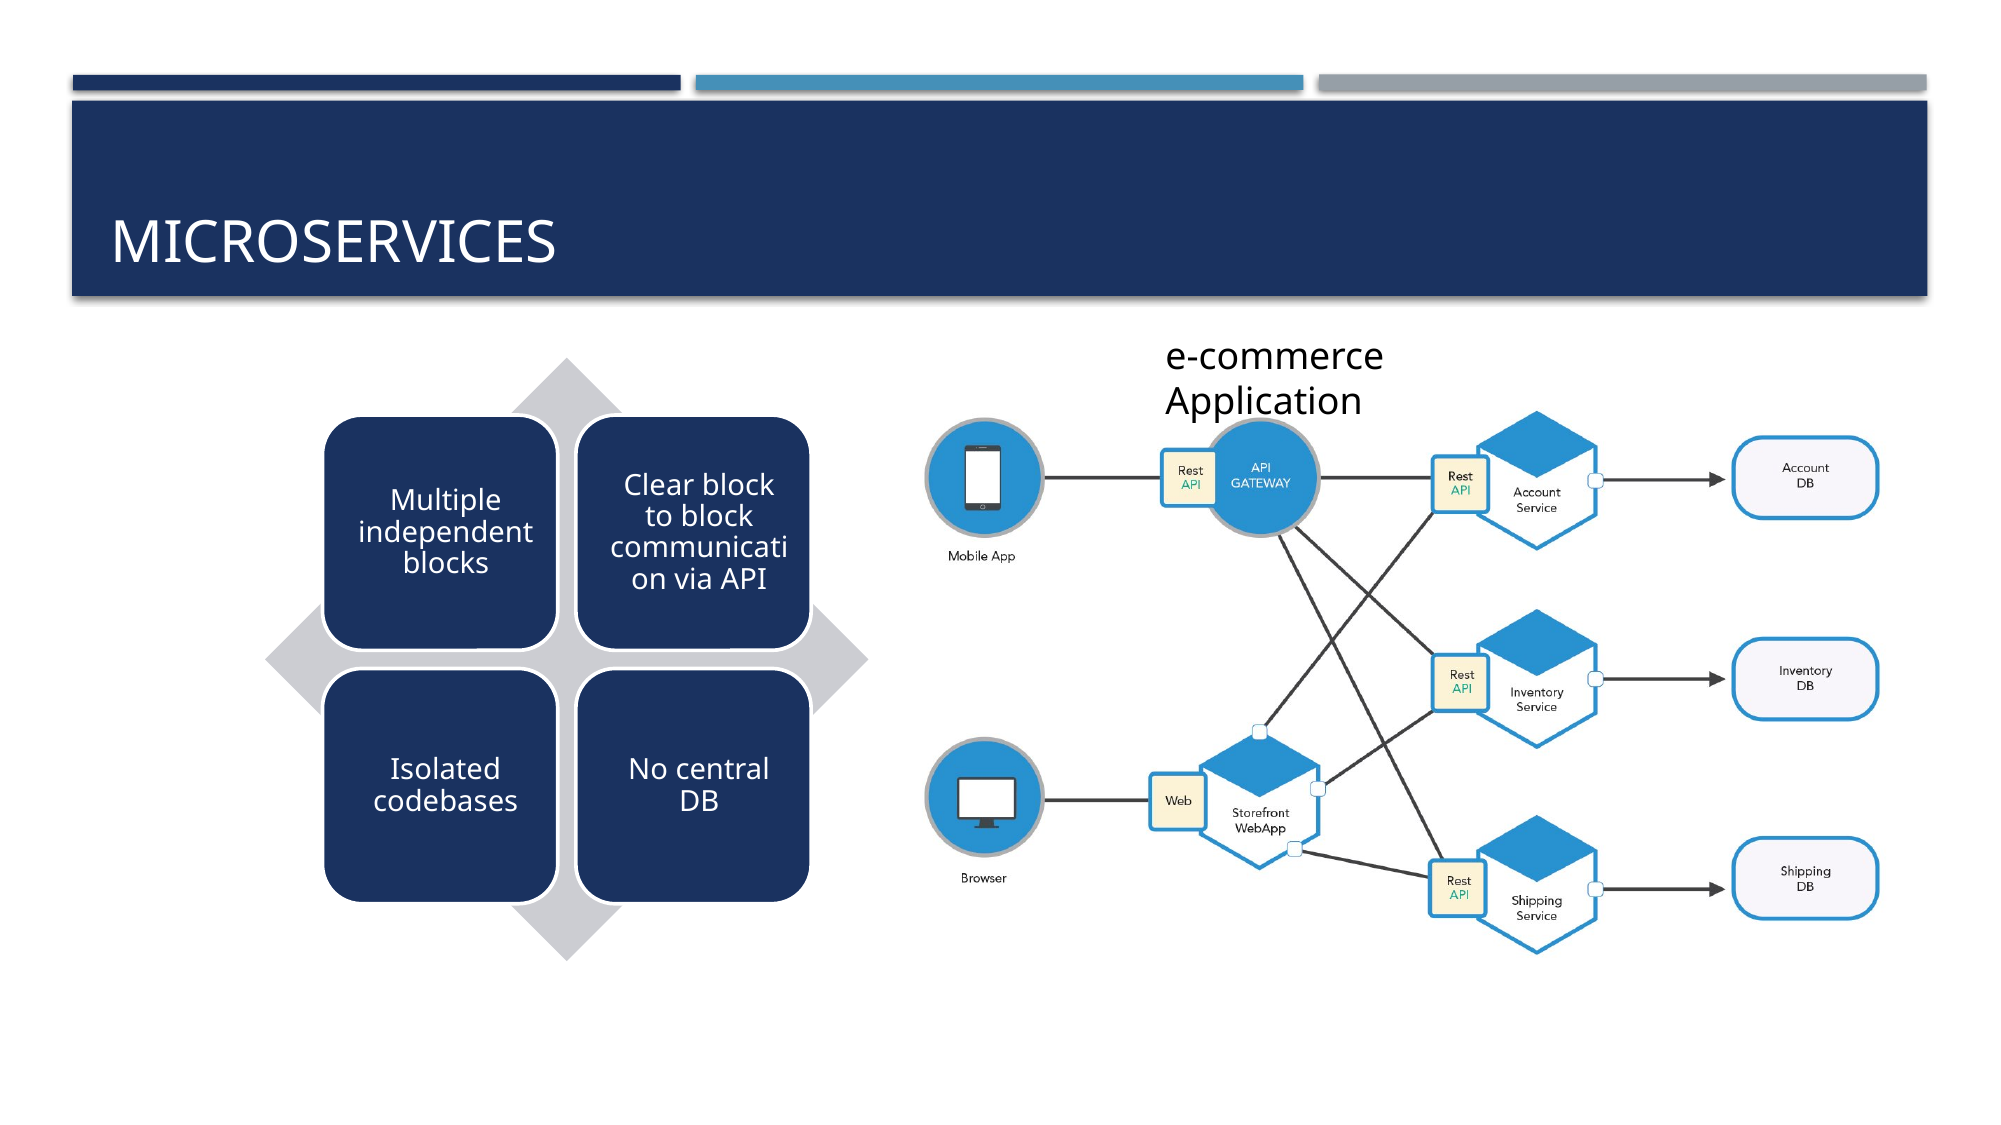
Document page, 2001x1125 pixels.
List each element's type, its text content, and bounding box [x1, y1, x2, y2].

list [94, 357, 893, 962]
title Microservices [95, 115, 1905, 282]
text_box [899, 324, 1906, 969]
